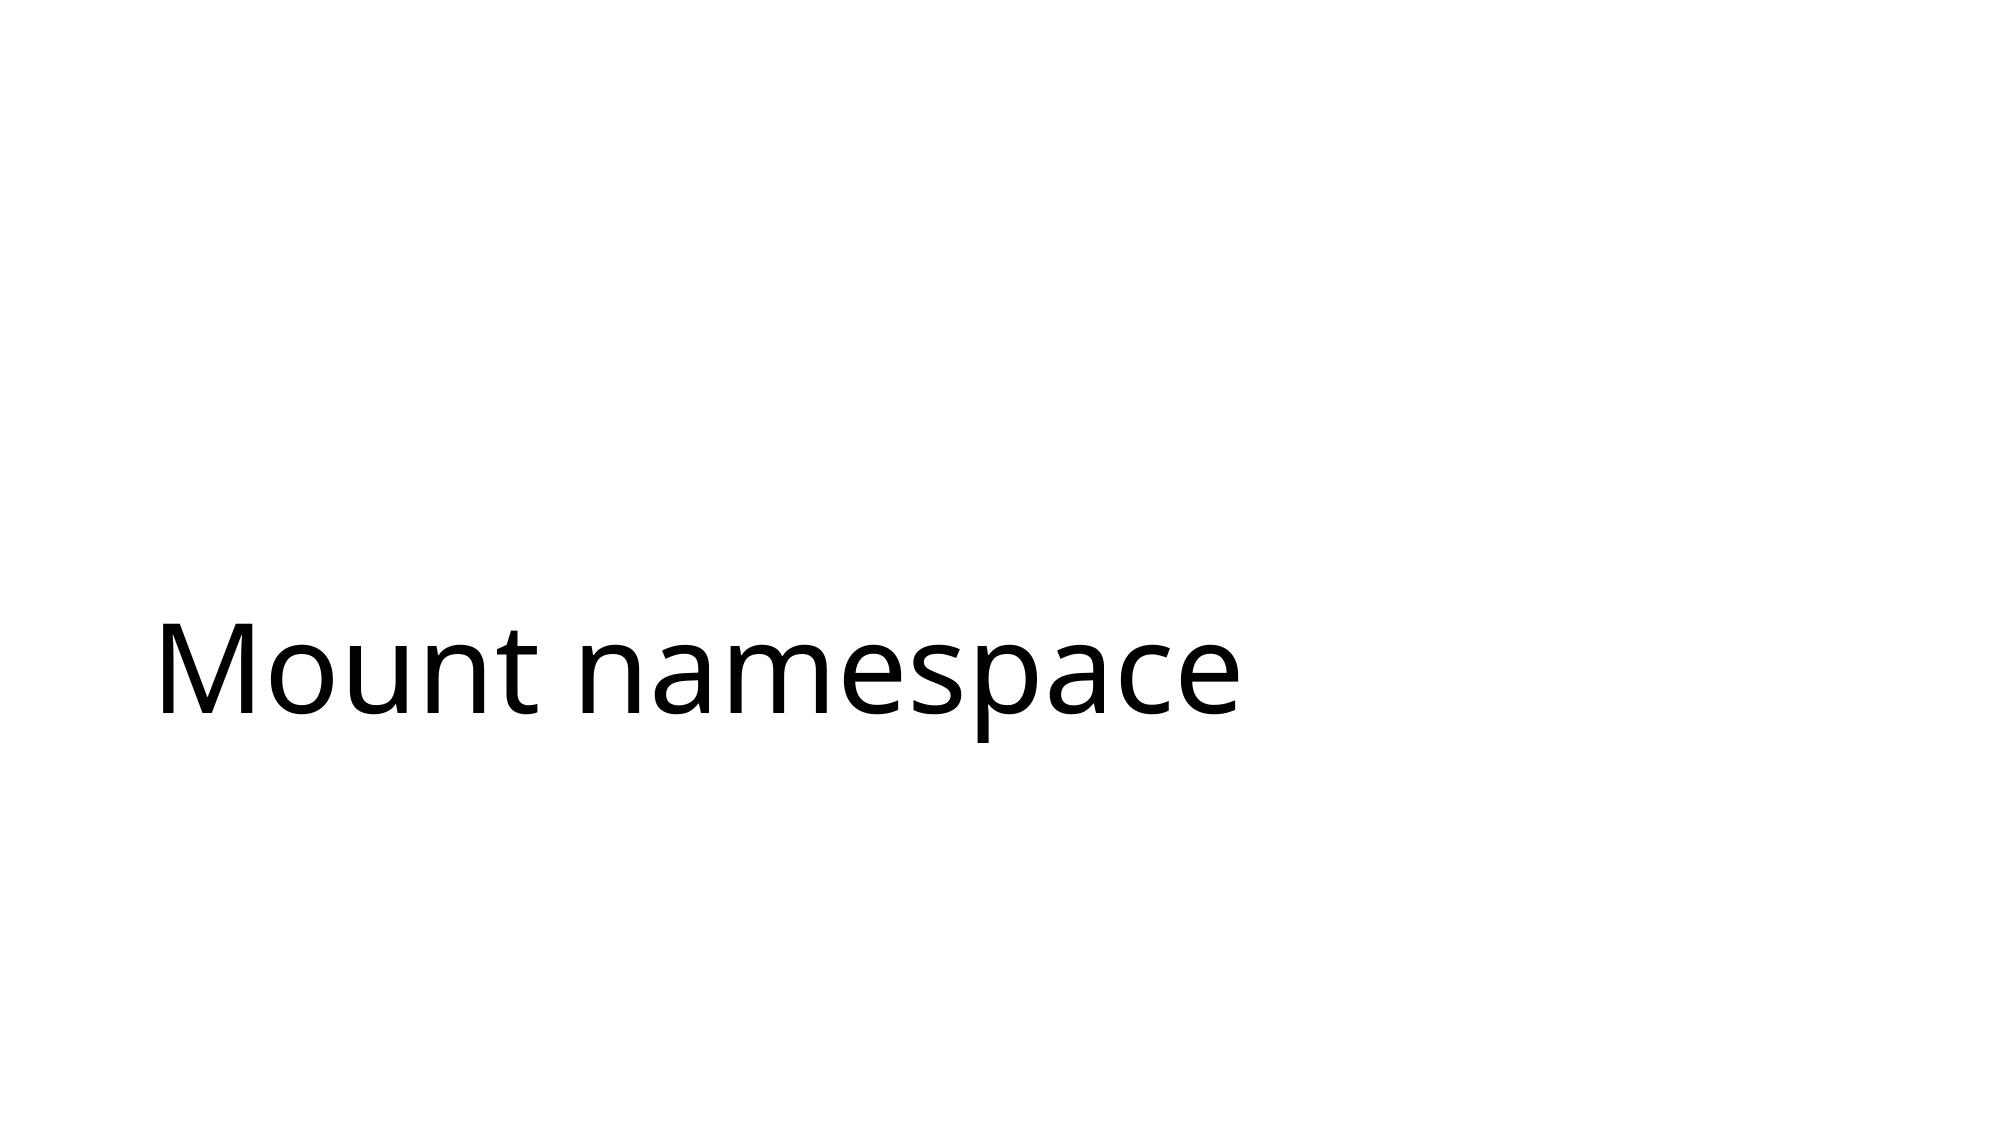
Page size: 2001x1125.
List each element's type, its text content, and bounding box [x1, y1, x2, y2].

title Mount namespace [136, 280, 1862, 749]
